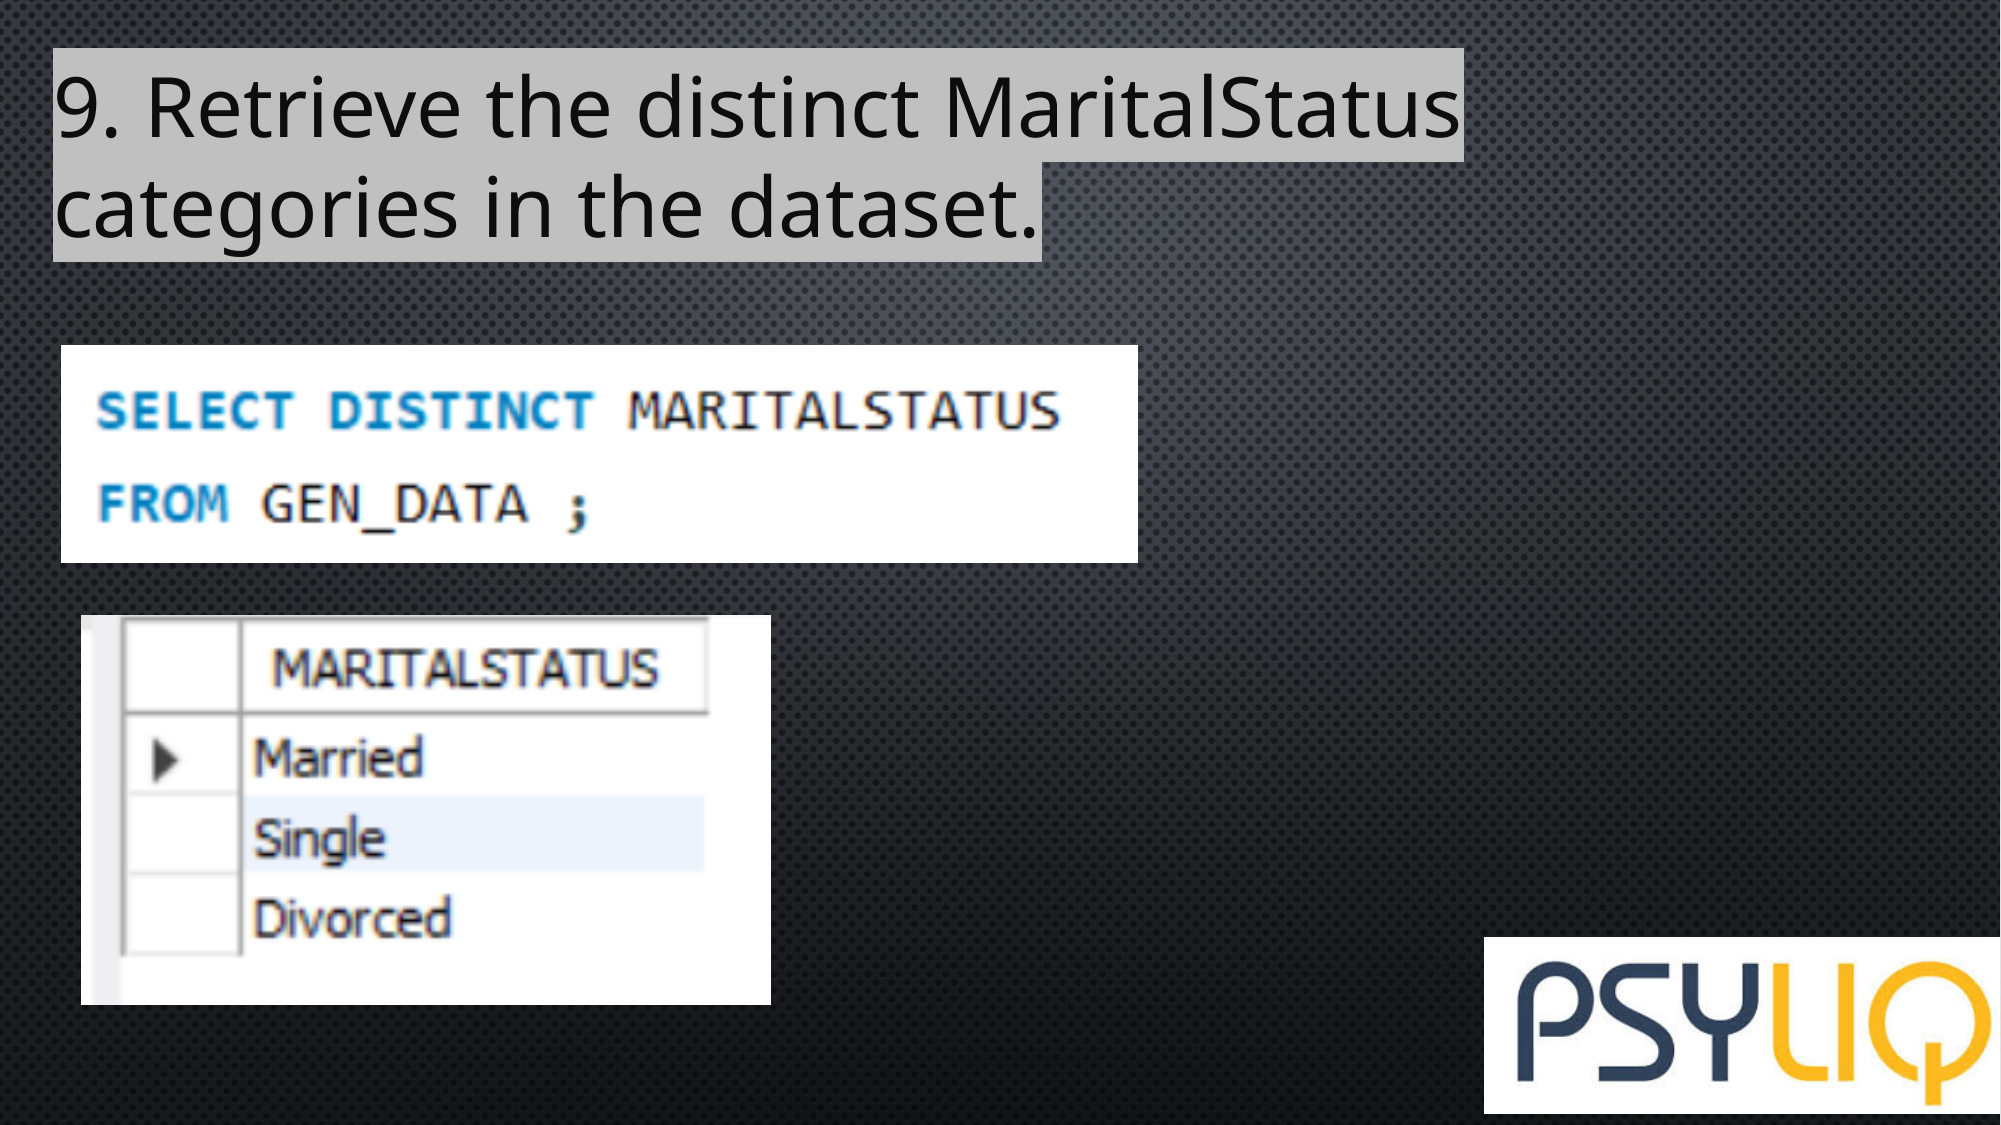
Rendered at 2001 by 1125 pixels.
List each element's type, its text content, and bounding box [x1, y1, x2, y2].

picture [81, 615, 772, 1005]
picture [61, 345, 1138, 563]
picture [1484, 937, 2000, 1114]
text_box 9. Retrieve the distinct MaritalStatus categories in the dataset. [38, 46, 1570, 262]
